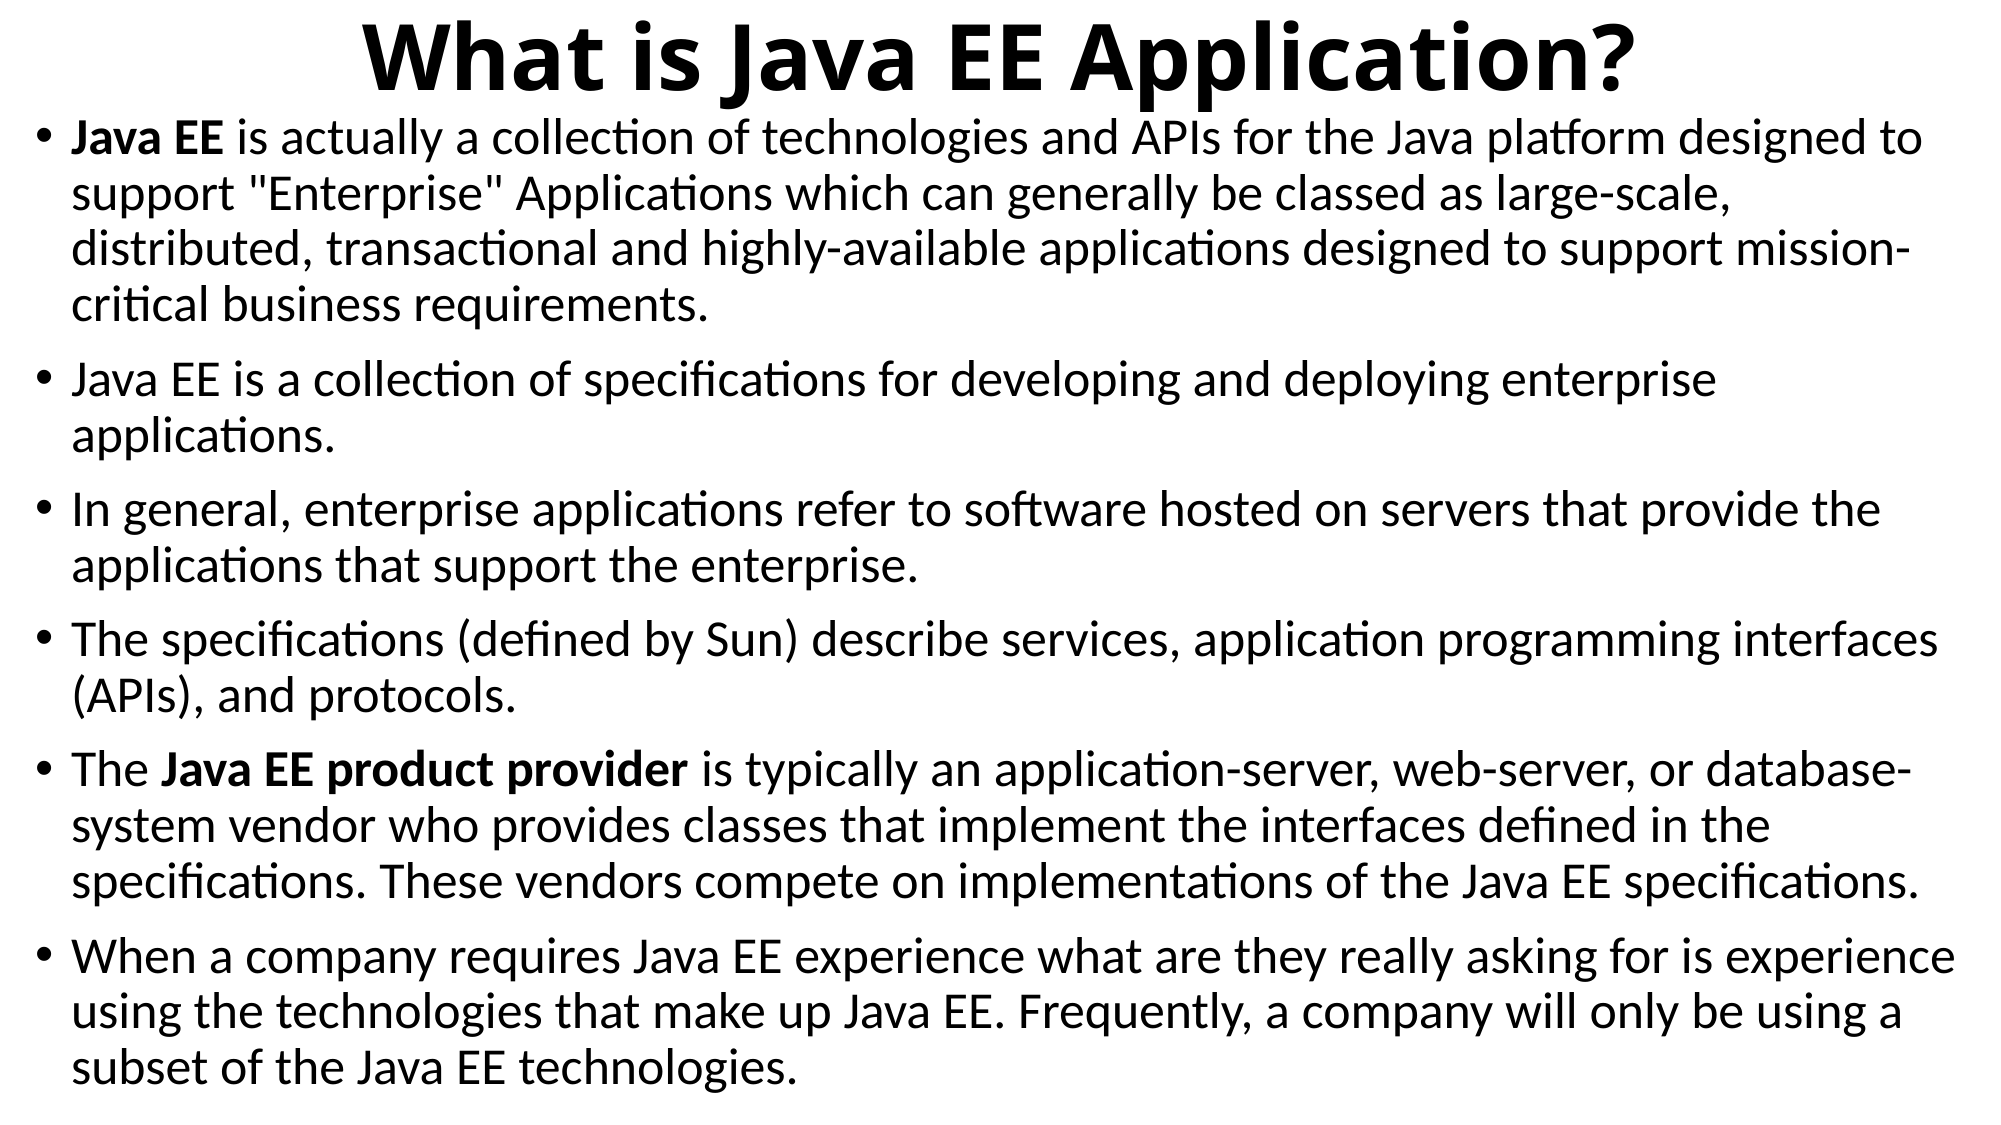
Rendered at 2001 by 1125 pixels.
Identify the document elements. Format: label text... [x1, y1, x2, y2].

title What is Java EE Application? [137, 0, 1863, 101]
list Java EE is actually a collection of technologies and APIs for the Java platform designed to support "Enterprise" Applications which can generally be classed as large-scale, distributed, transactional and highly-available applications designed to support mission-critical business requirements. Java EE is a collection of specifications for developing and deploying enterprise applications. In general, enterprise applications refer to software hosted on servers that provide the applications that support the enterprise. The specifications (defined by Sun) describe services, application programming interfaces (APIs), and protocols. The Java EE product provider is typically an application-server, web-server, or database-system vendor who provides classes that implement the interfaces defined in the specifications. These vendors compete on implementations of the Java EE specifications. When a company requires Java EE experience what are they really asking for is experience using the technologies that make up Java EE. Frequently, a company will only be using a subset of the Java EE technologies. [20, 101, 1982, 1106]
